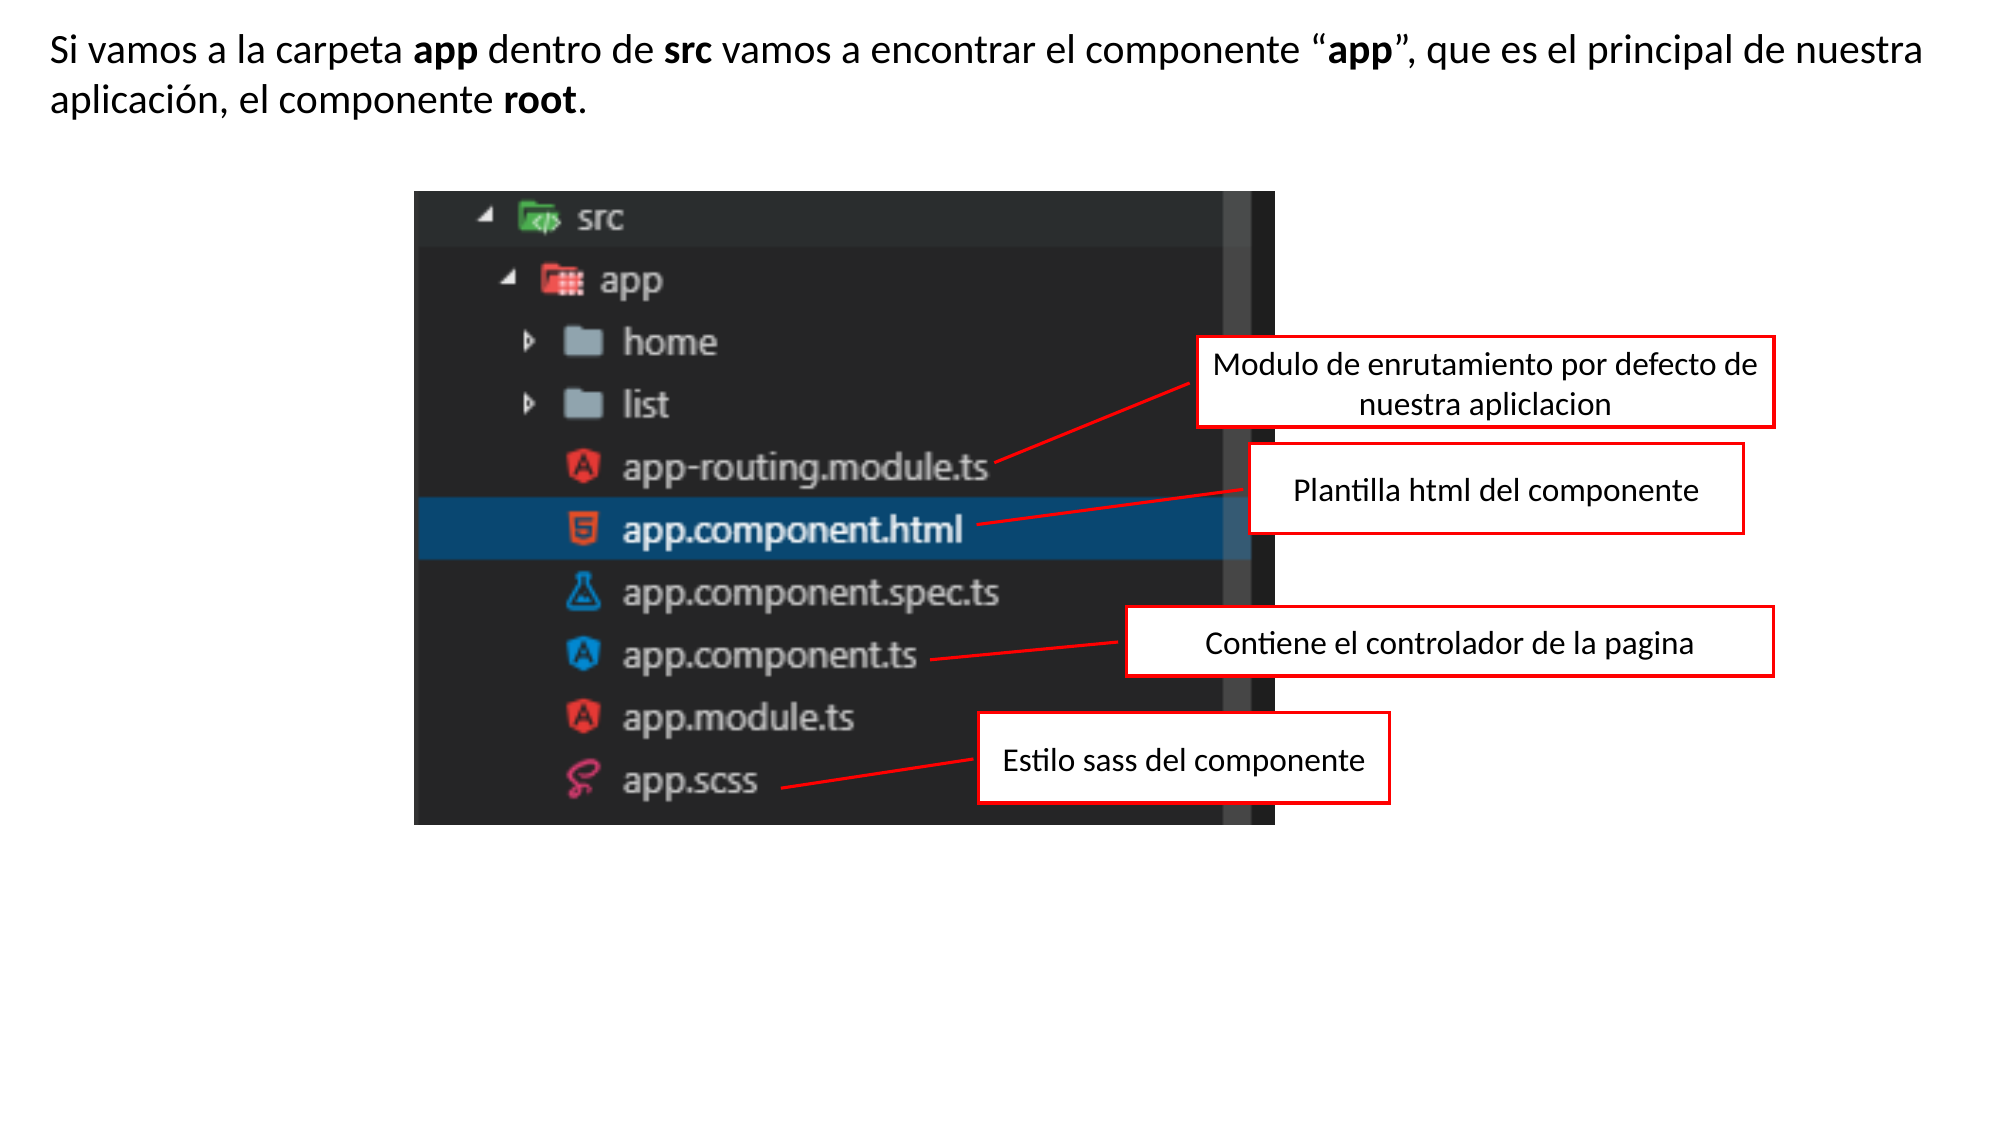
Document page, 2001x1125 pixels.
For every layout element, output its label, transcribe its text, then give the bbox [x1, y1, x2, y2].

text_box Estilo sass del componente [1275, 712, 1391, 804]
text_box Modulo de enrutamiento por defecto de nuestra apliclacion [1275, 336, 1775, 428]
text_box Contiene el controlador de la pagina [1275, 605, 1775, 677]
text_box Si vamos a la carpeta app dentro de src vamos a encontrar el componente “app”, que es el principal de nuestra aplicación, el componente root. [35, 14, 1978, 130]
picture [414, 191, 1275, 825]
text_box Plantilla html del componente [1275, 442, 1744, 534]
